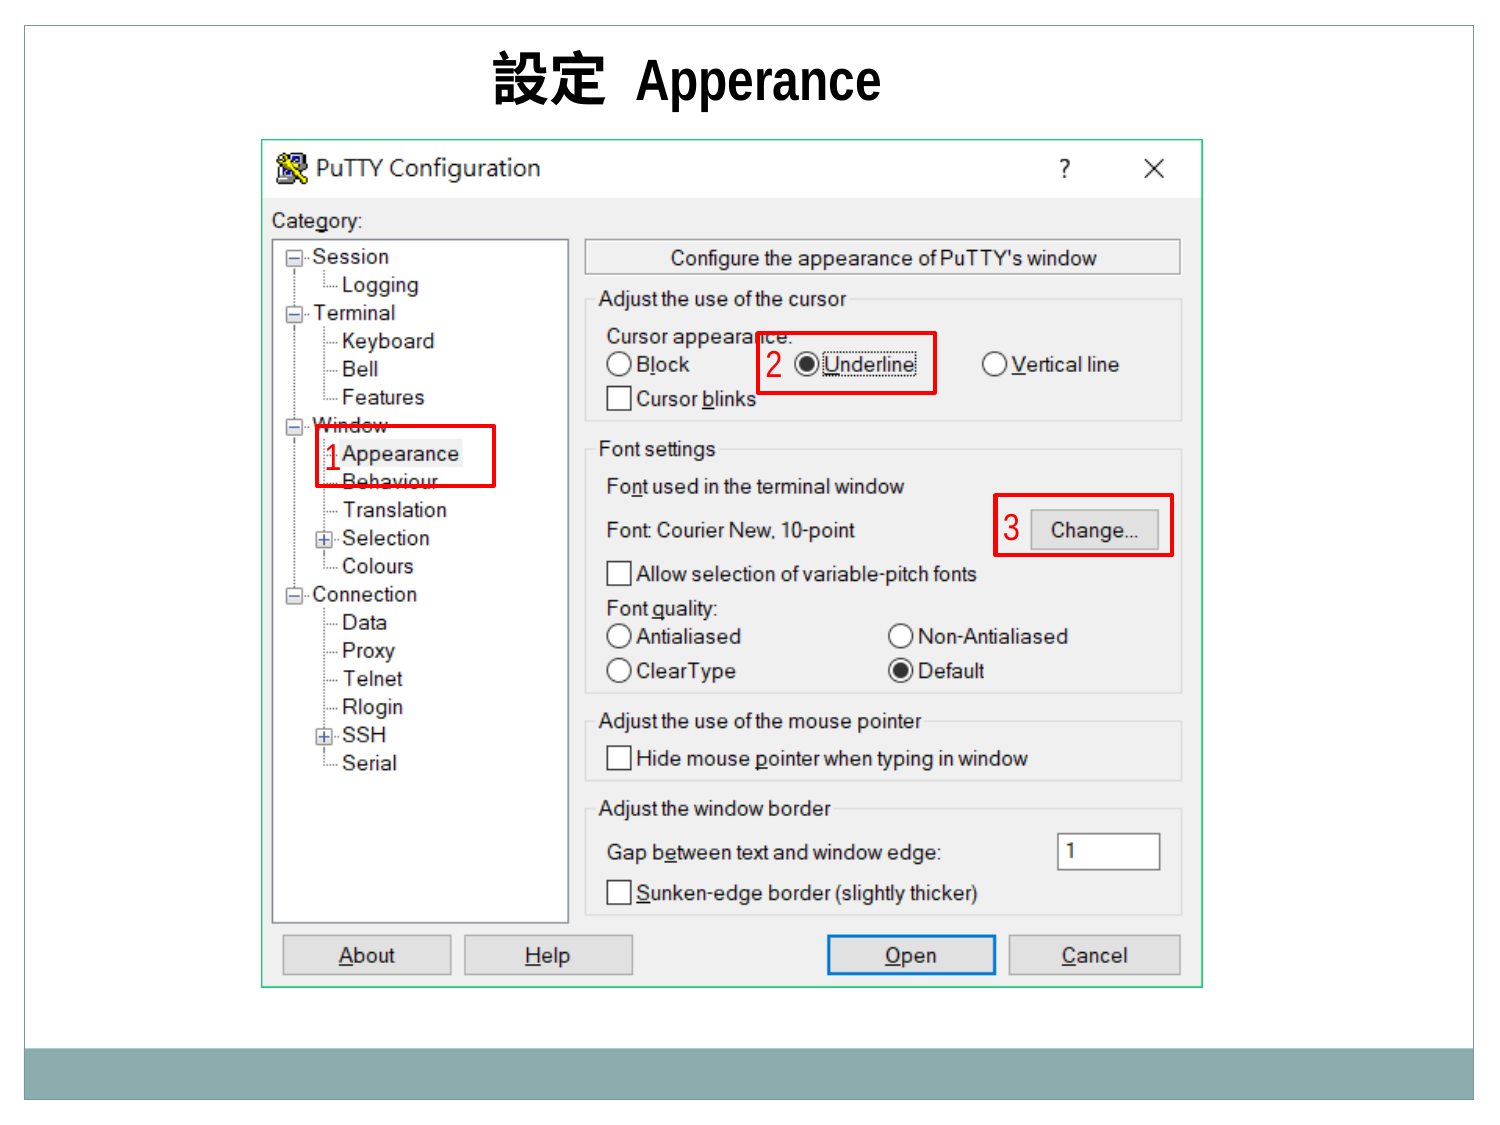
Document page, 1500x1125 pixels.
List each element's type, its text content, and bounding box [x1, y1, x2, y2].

title 設定 Apperance [79, 27, 1294, 138]
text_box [261, 139, 1203, 989]
